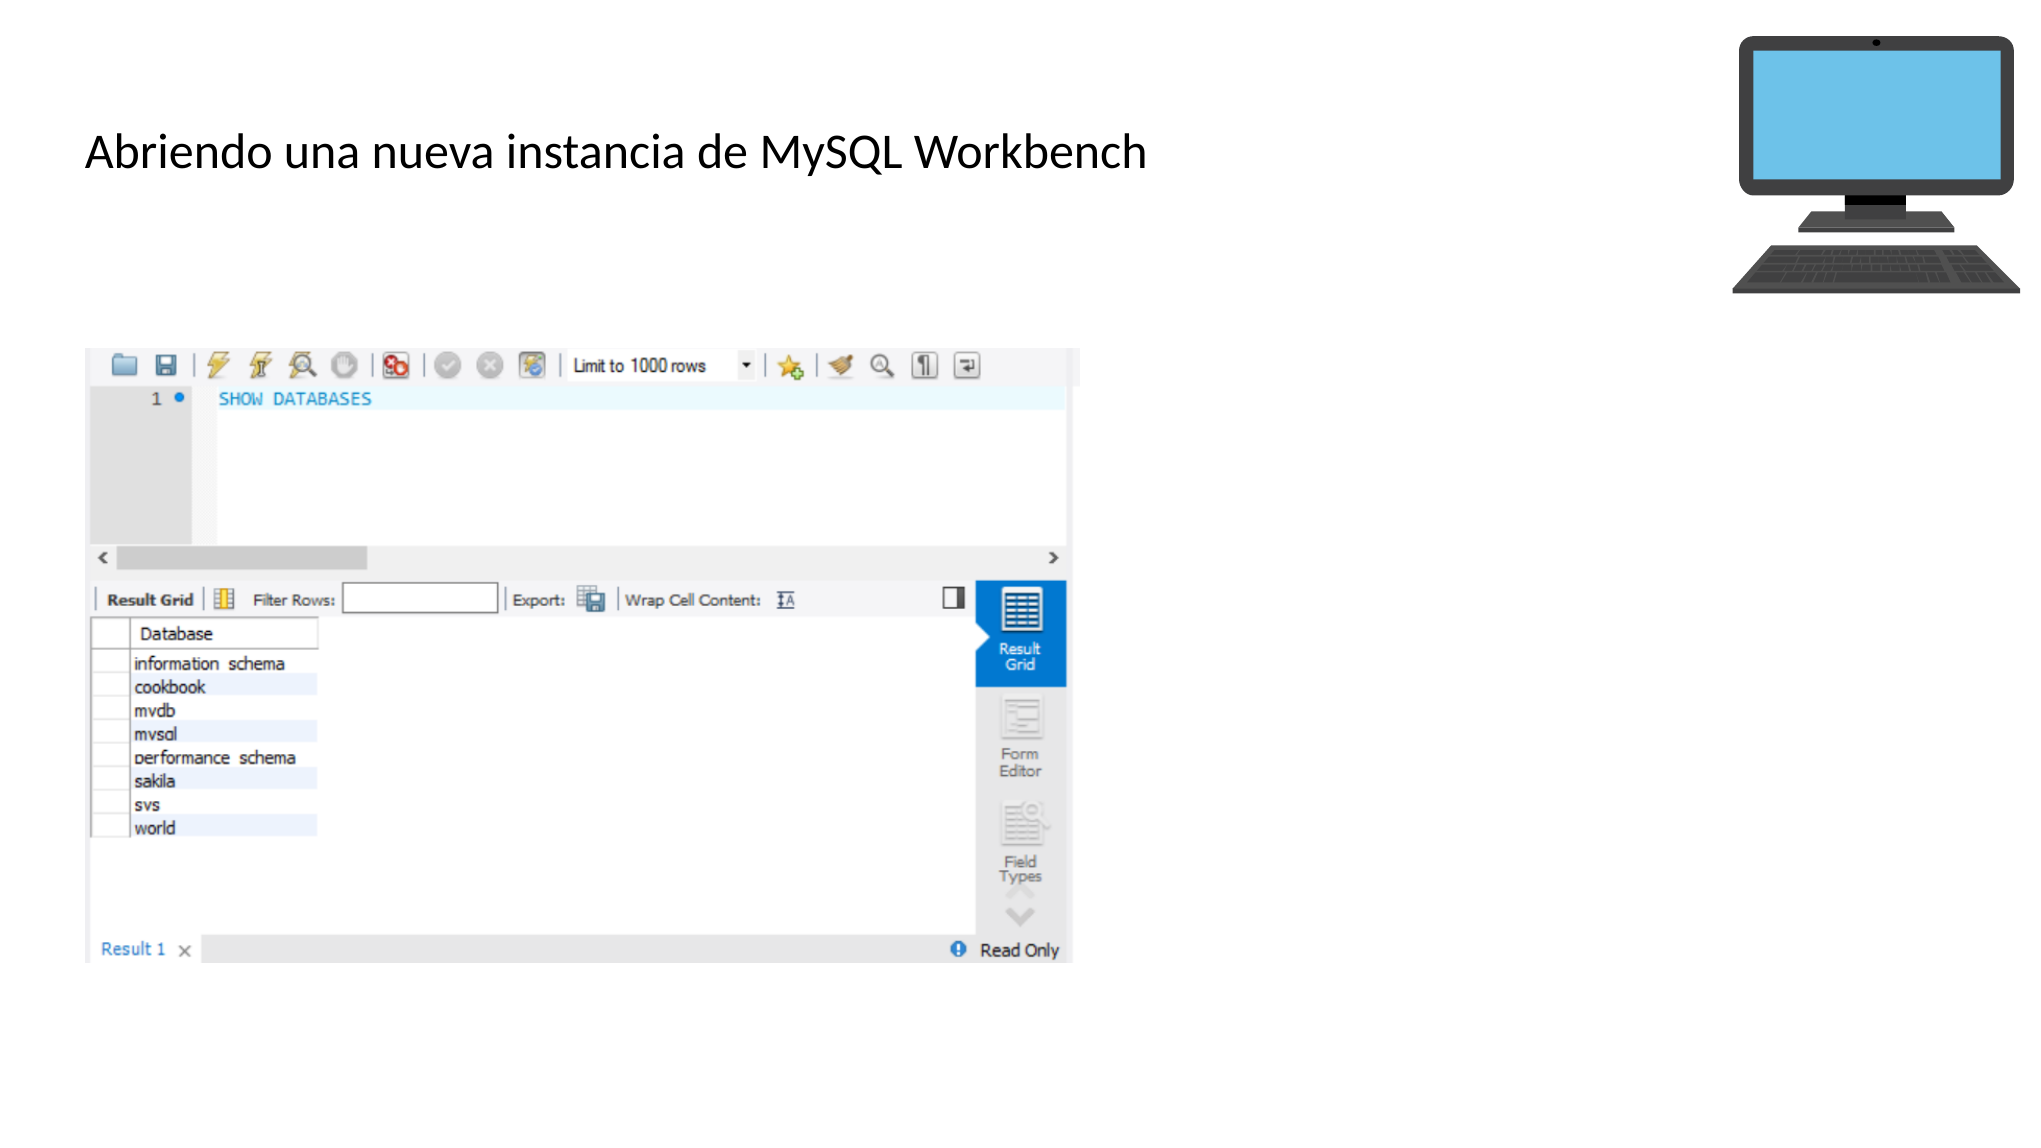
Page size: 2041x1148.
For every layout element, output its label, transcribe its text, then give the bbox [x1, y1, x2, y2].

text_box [1732, 35, 2022, 293]
picture [85, 348, 1080, 963]
text_box Abriendo una nueva instancia de MySQL Workbench [69, 111, 1483, 186]
